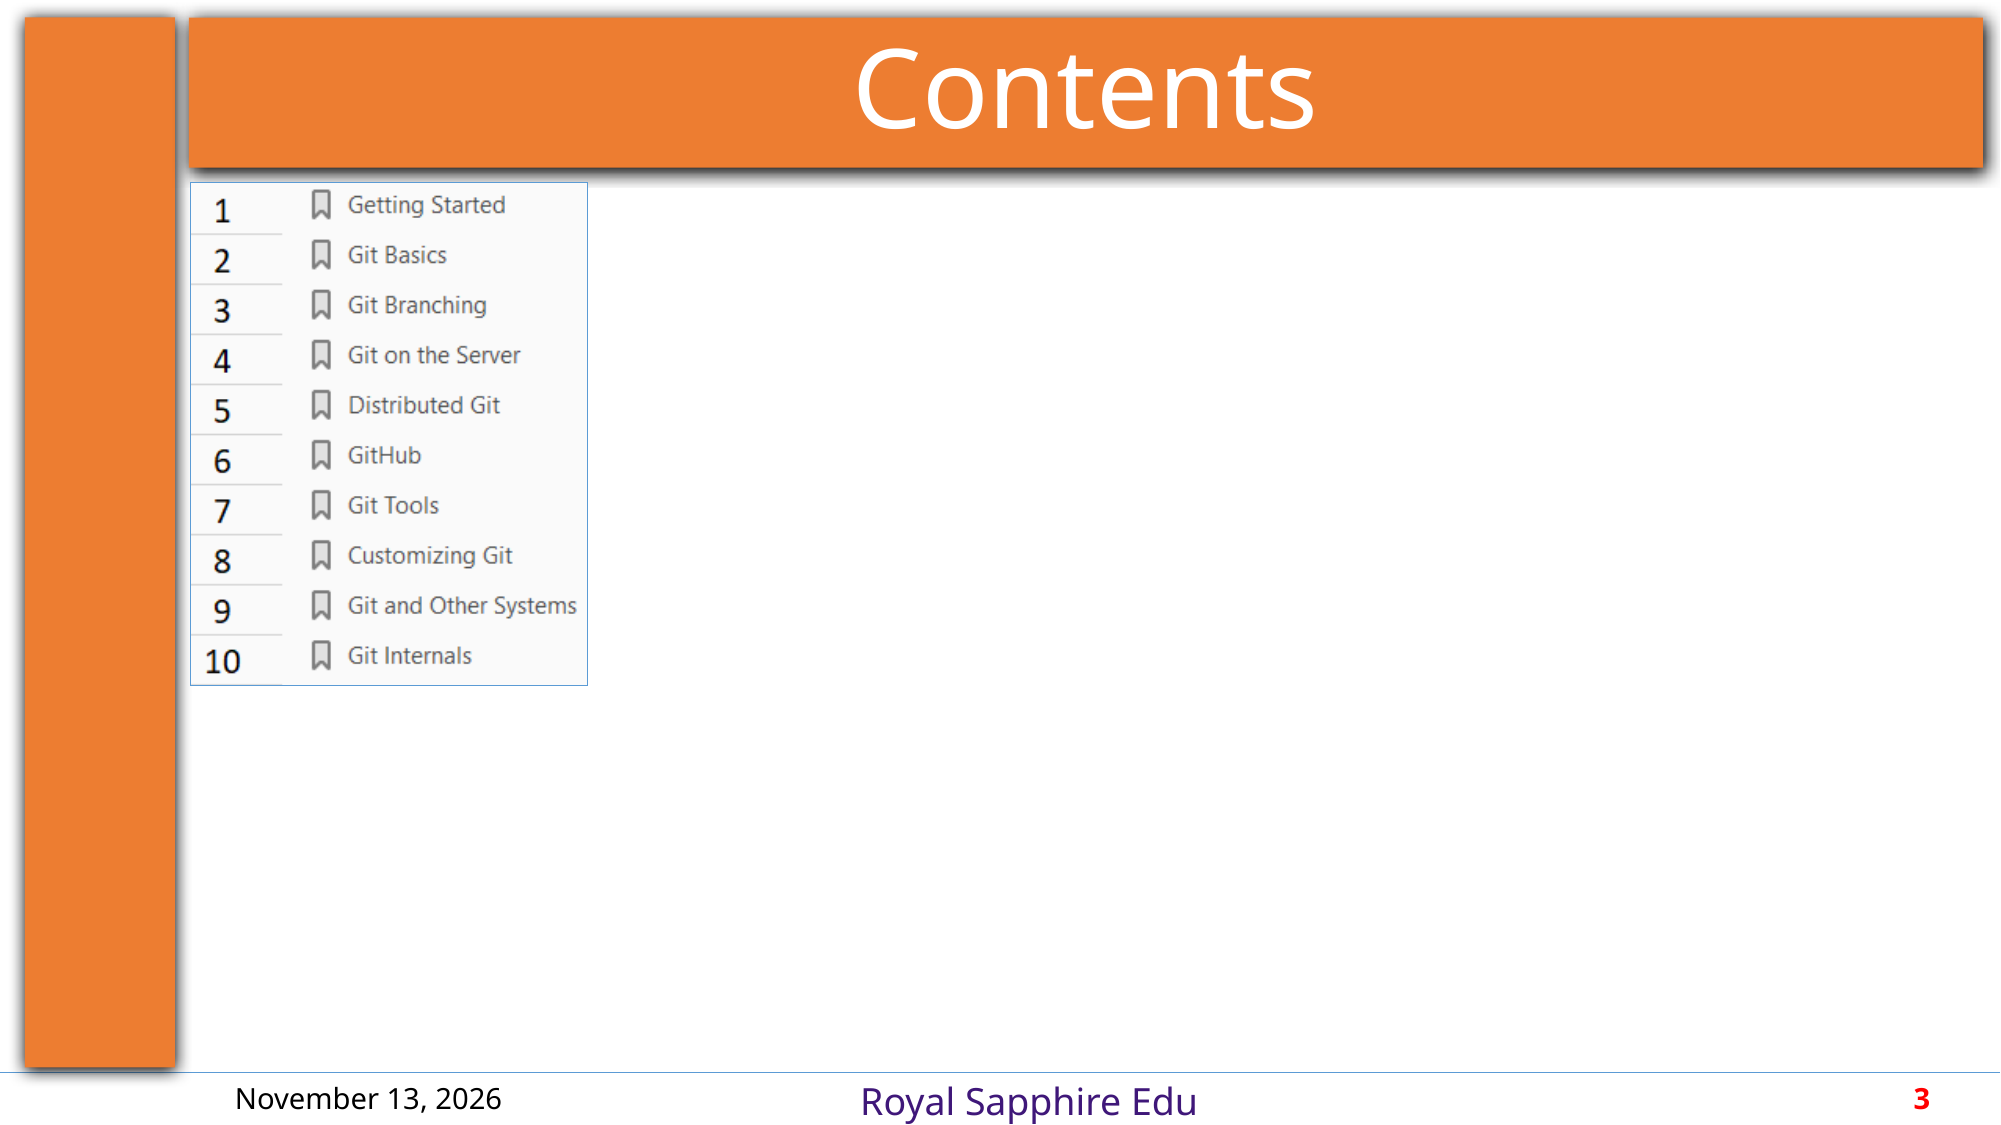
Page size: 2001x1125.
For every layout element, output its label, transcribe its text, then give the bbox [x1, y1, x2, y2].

slide_number 3 [1495, 1072, 1946, 1115]
picture [190, 182, 588, 686]
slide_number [220, 1072, 671, 1115]
